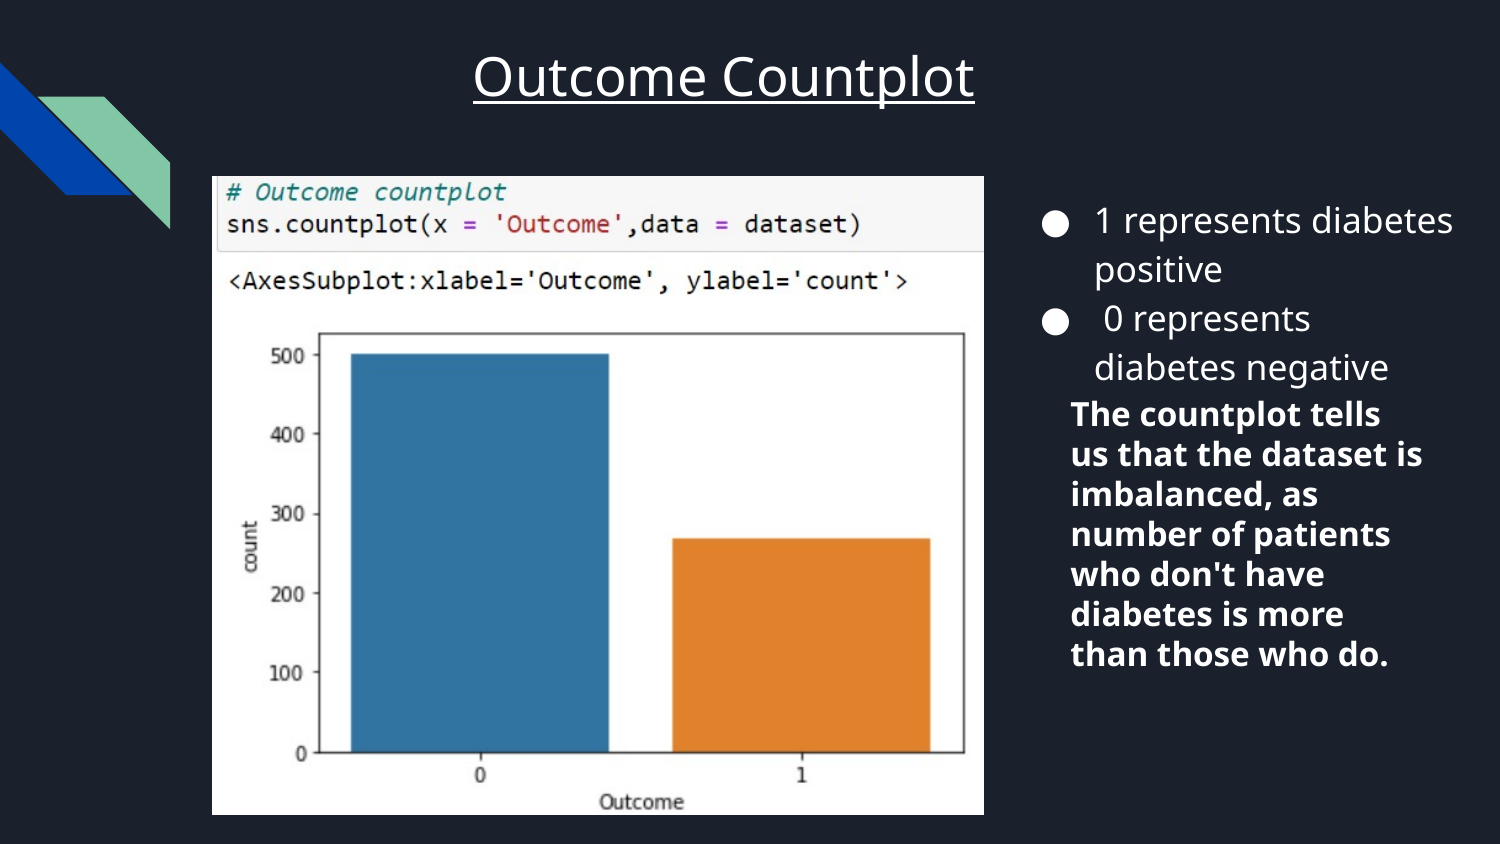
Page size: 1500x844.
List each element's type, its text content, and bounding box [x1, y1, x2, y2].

picture [212, 176, 984, 816]
text_box The countplot tells us that the dataset is imbalanced, as number of patients who don't have diabetes is more than those who do. [1055, 378, 1442, 761]
title Outcome Countplot [457, 26, 1043, 177]
list 1 represents diabetes positive 0 represents diabetes negative [1004, 176, 1473, 422]
